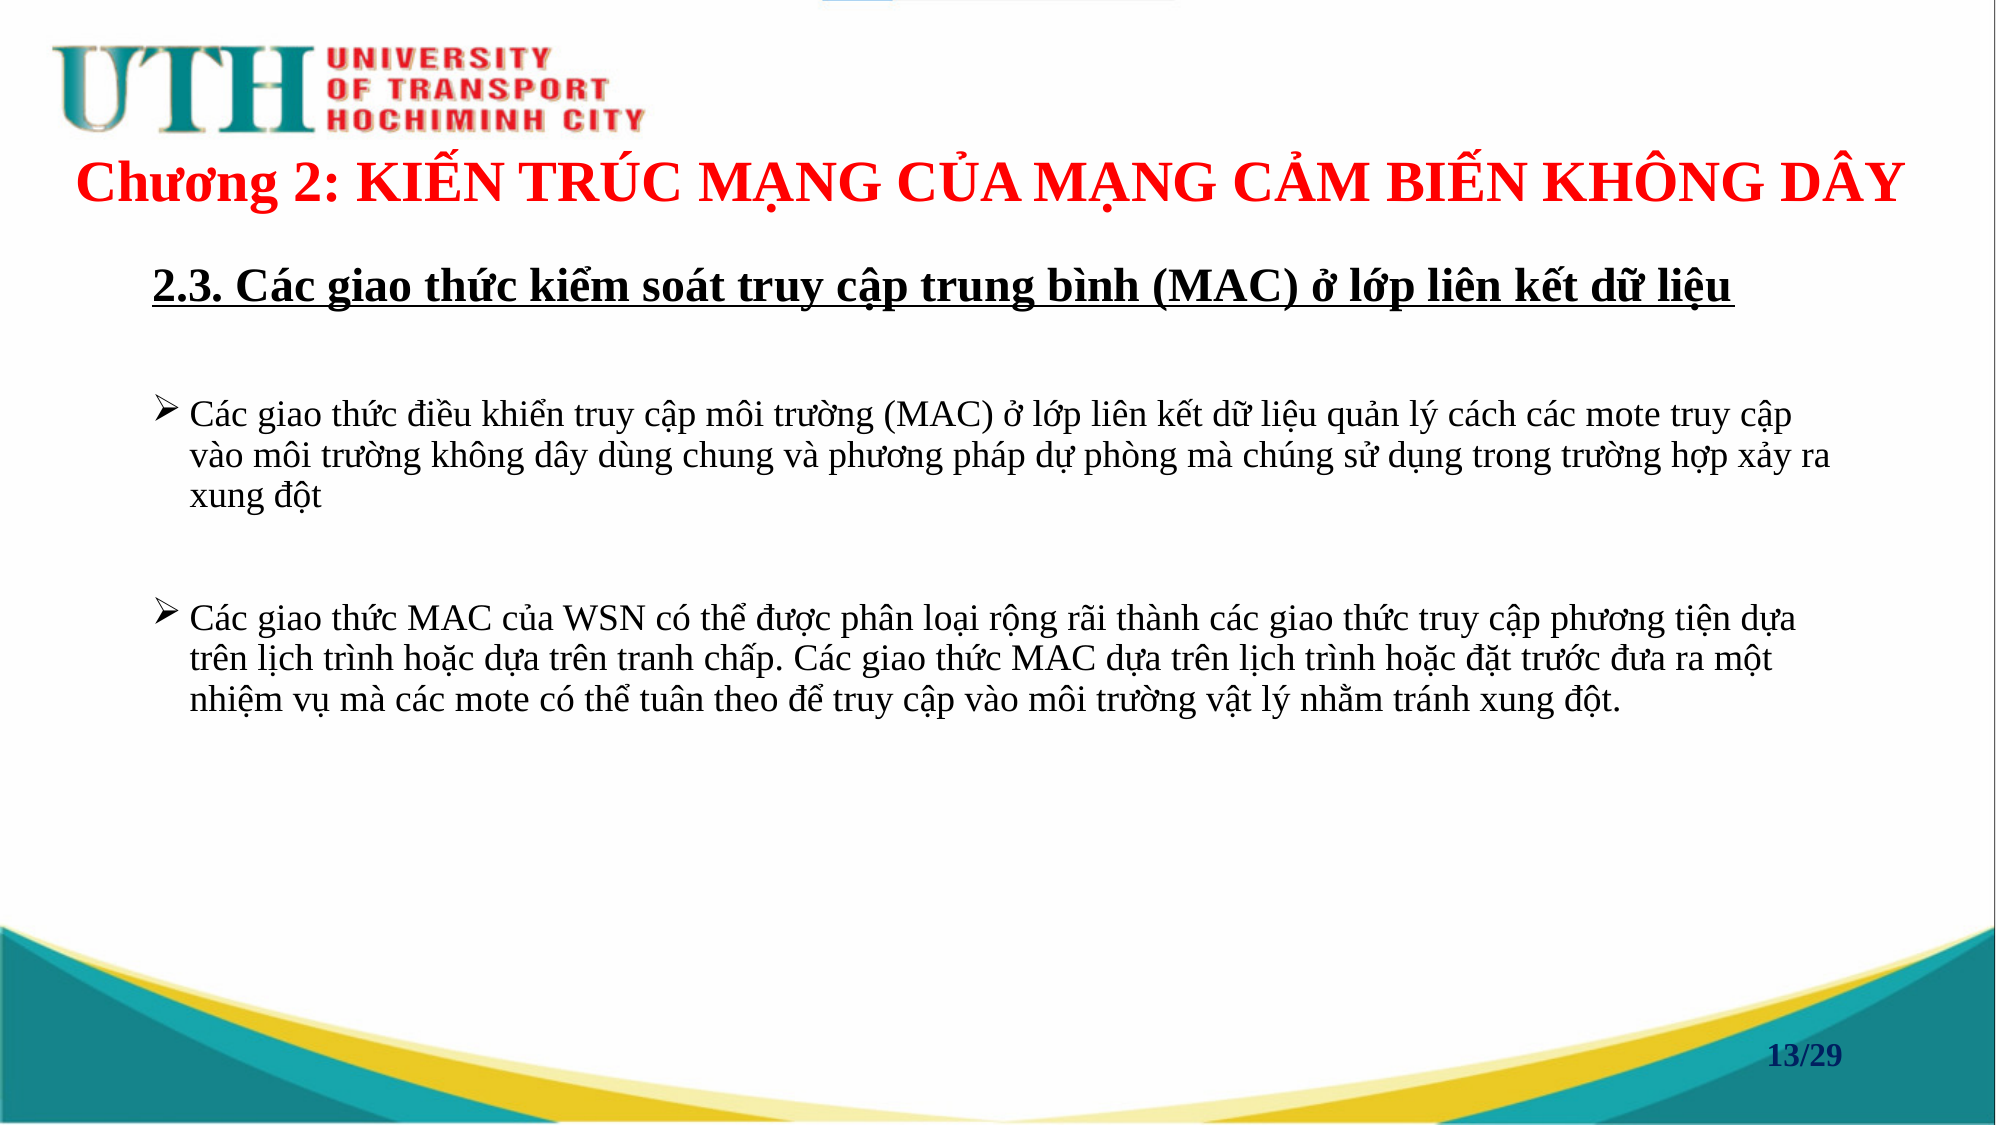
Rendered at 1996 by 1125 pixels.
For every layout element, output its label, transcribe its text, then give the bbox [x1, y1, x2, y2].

title Chương 2: KIẾN TRÚC MẠNG CỦA MẠNG CẢM BIẾN KHÔNG DÂY [60, 74, 1981, 292]
slide_number 13/29 [1408, 1082, 1858, 1103]
list 2.3. Các giao thức kiểm soát truy cập trung bình (MAC) ở lớp liên kết dữ liệu Các giao thức điều khiển truy cập môi trường (MAC) ở lớp liên kết dữ liệu quản lý cách các mote truy cập vào môi trường không dây dùng chung và phương pháp dự phòng mà chúng sử dụng trong trường hợp xảy ra xung đột Các giao thức MAC của WSN có thể được phân loại rộng rãi thành các giao thức truy cập phương tiện dựa trên lịch trình hoặc dựa trên tranh chấp. Các giao thức MAC dựa trên lịch trình hoặc đặt trước đưa ra một nhiệm vụ mà các mote có thể tuân theo để truy cập vào môi trường vật lý nhằm tránh xung đột. [137, 252, 1858, 1082]
picture [0, 0, 1996, 1125]
